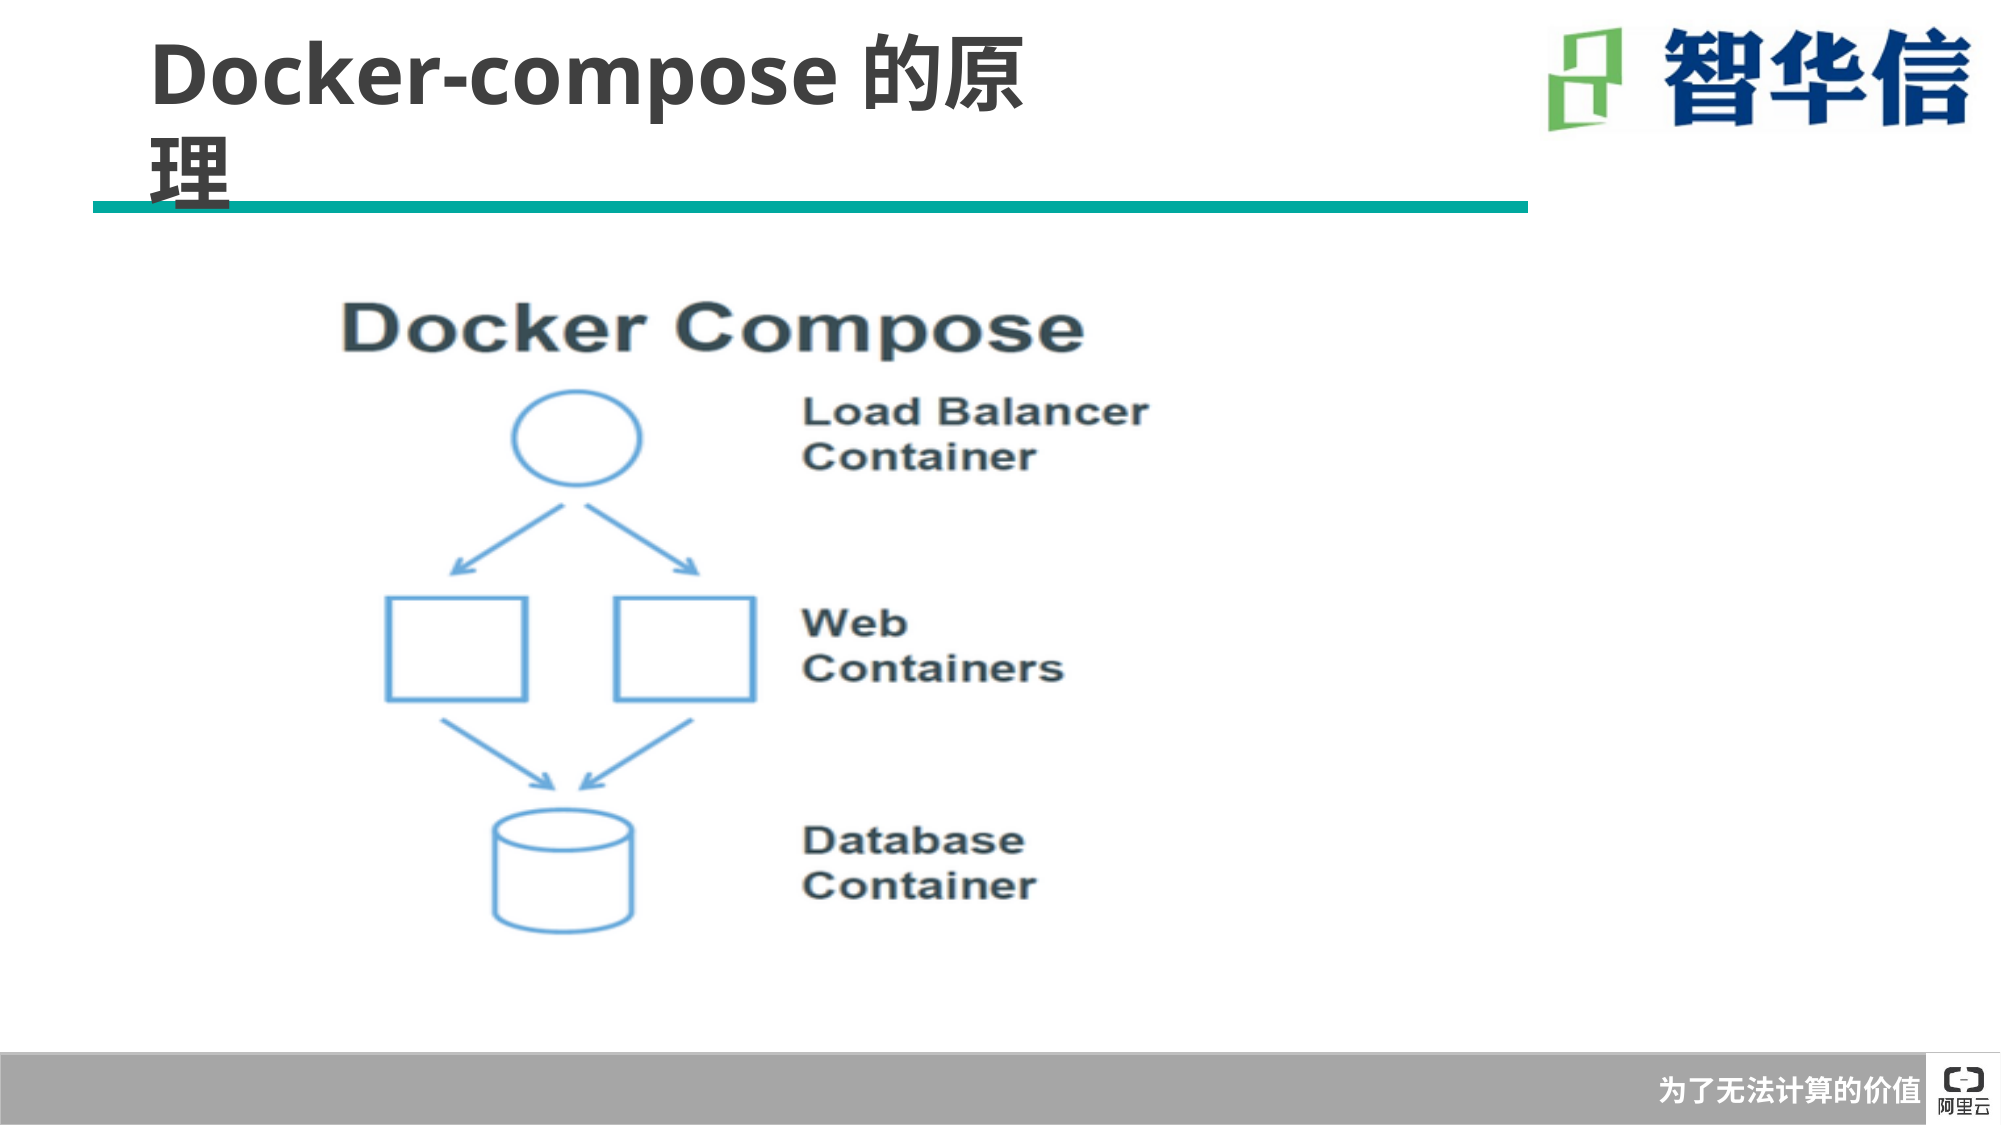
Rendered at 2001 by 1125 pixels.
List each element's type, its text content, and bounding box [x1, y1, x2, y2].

picture [201, 284, 1384, 945]
text_box Docker-compose的原理 [133, 61, 1092, 181]
picture [1926, 1053, 2001, 1125]
picture [1539, 19, 1987, 141]
